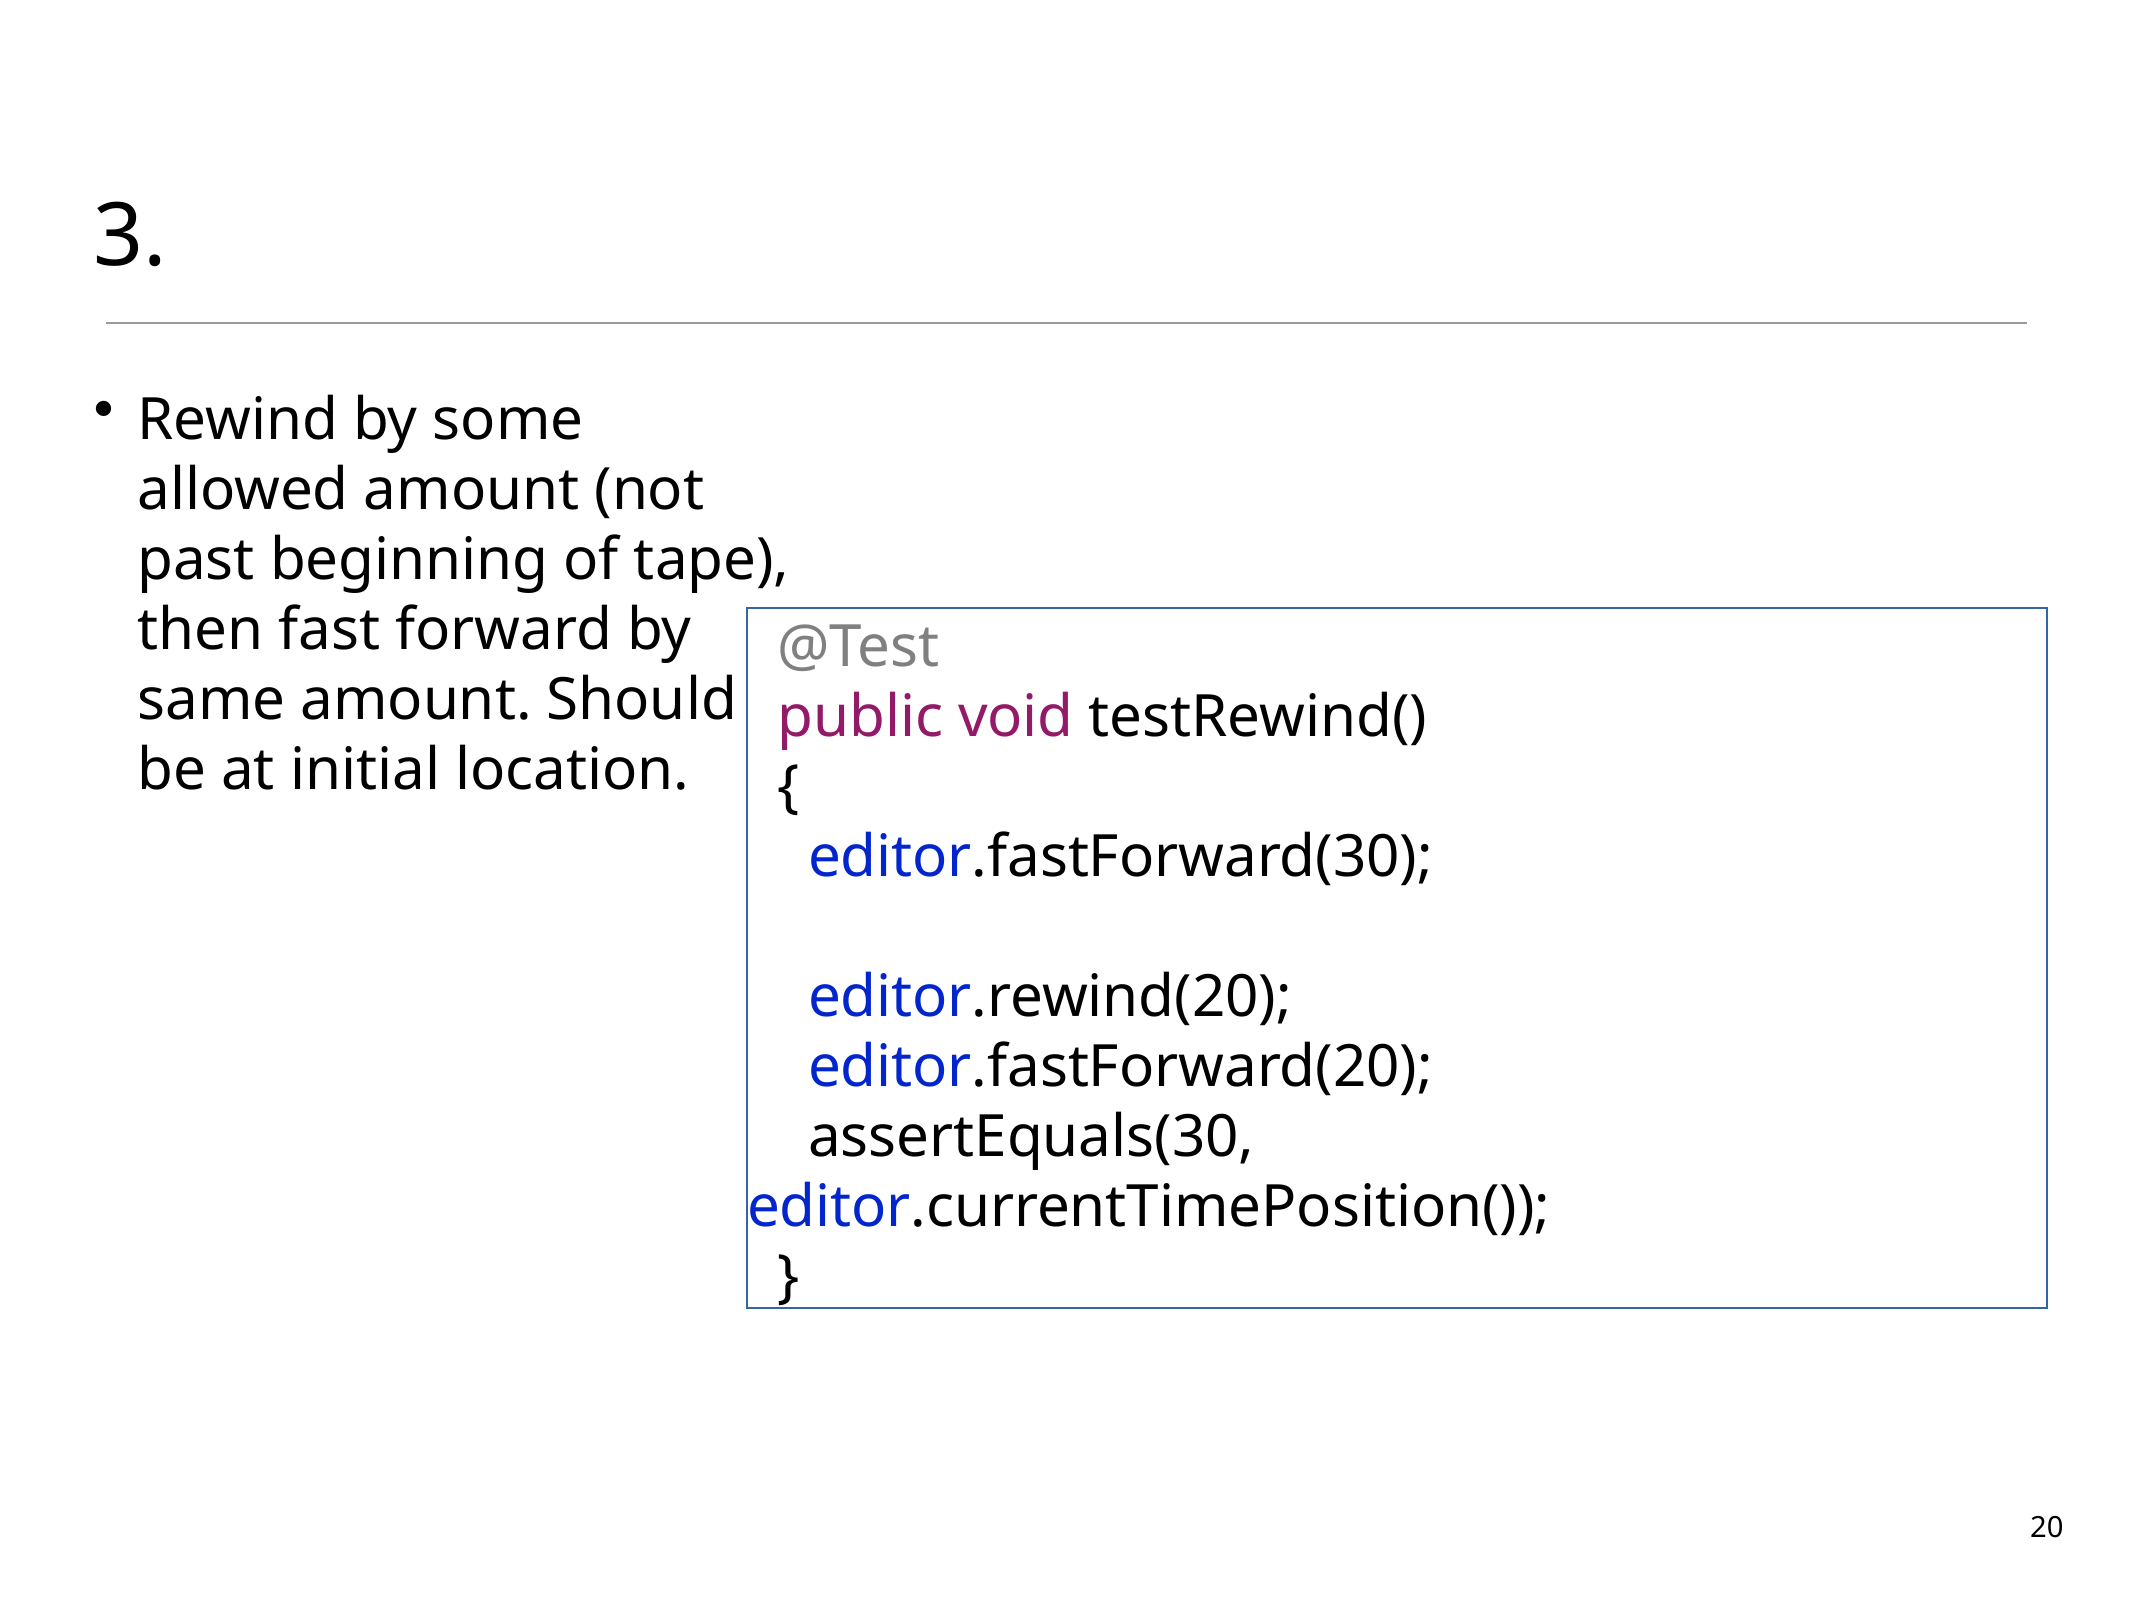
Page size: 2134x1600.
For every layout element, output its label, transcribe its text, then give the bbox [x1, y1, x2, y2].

list Rewind by some allowed amount (not past beginning of tape), then fast forward by same amount. Should be at initial location. [93, 380, 791, 1399]
title 3. [93, 53, 2041, 284]
text_box @Test public void testRewind() { editor.fastForward(30); editor.rewind(20); editor.fastForward(20); assertEquals(30, editor.currentTimePosition()); } [747, 608, 2048, 1308]
slide_number 20 [2011, 1507, 2065, 1559]
